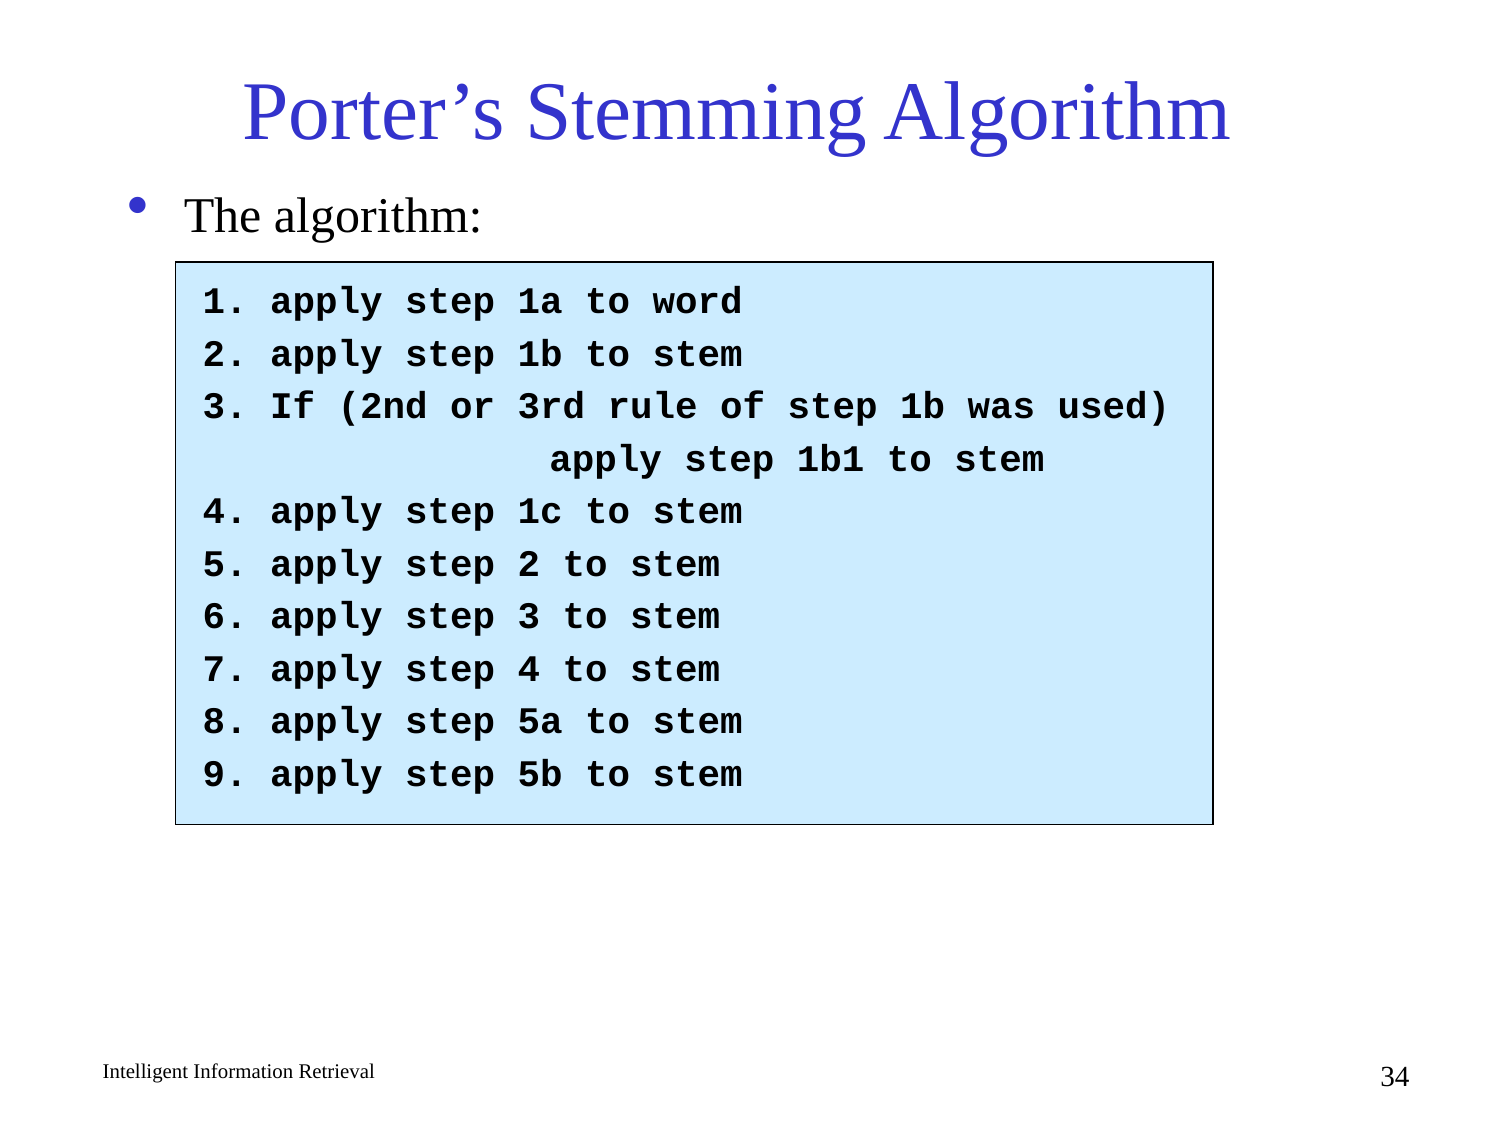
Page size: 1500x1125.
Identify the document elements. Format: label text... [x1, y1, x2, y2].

slide_number 34 [1112, 1049, 1426, 1088]
list The algorithm: 1. apply step 1a to word 2. apply step 1b to stem 3. If (2nd or 3rd rule of step 1b was used) apply step 1b1 to stem 4. apply step 1c to stem 5. apply step 2 to stem 6. apply step 3 to stem 7. apply step 4 to stem 8. apply step 5a to stem 9. apply step 5b to stem [112, 174, 1388, 1013]
title Porter’s Stemming Algorithm [99, 49, 1376, 163]
footer Intelligent Information Retrieval [87, 1049, 651, 1088]
